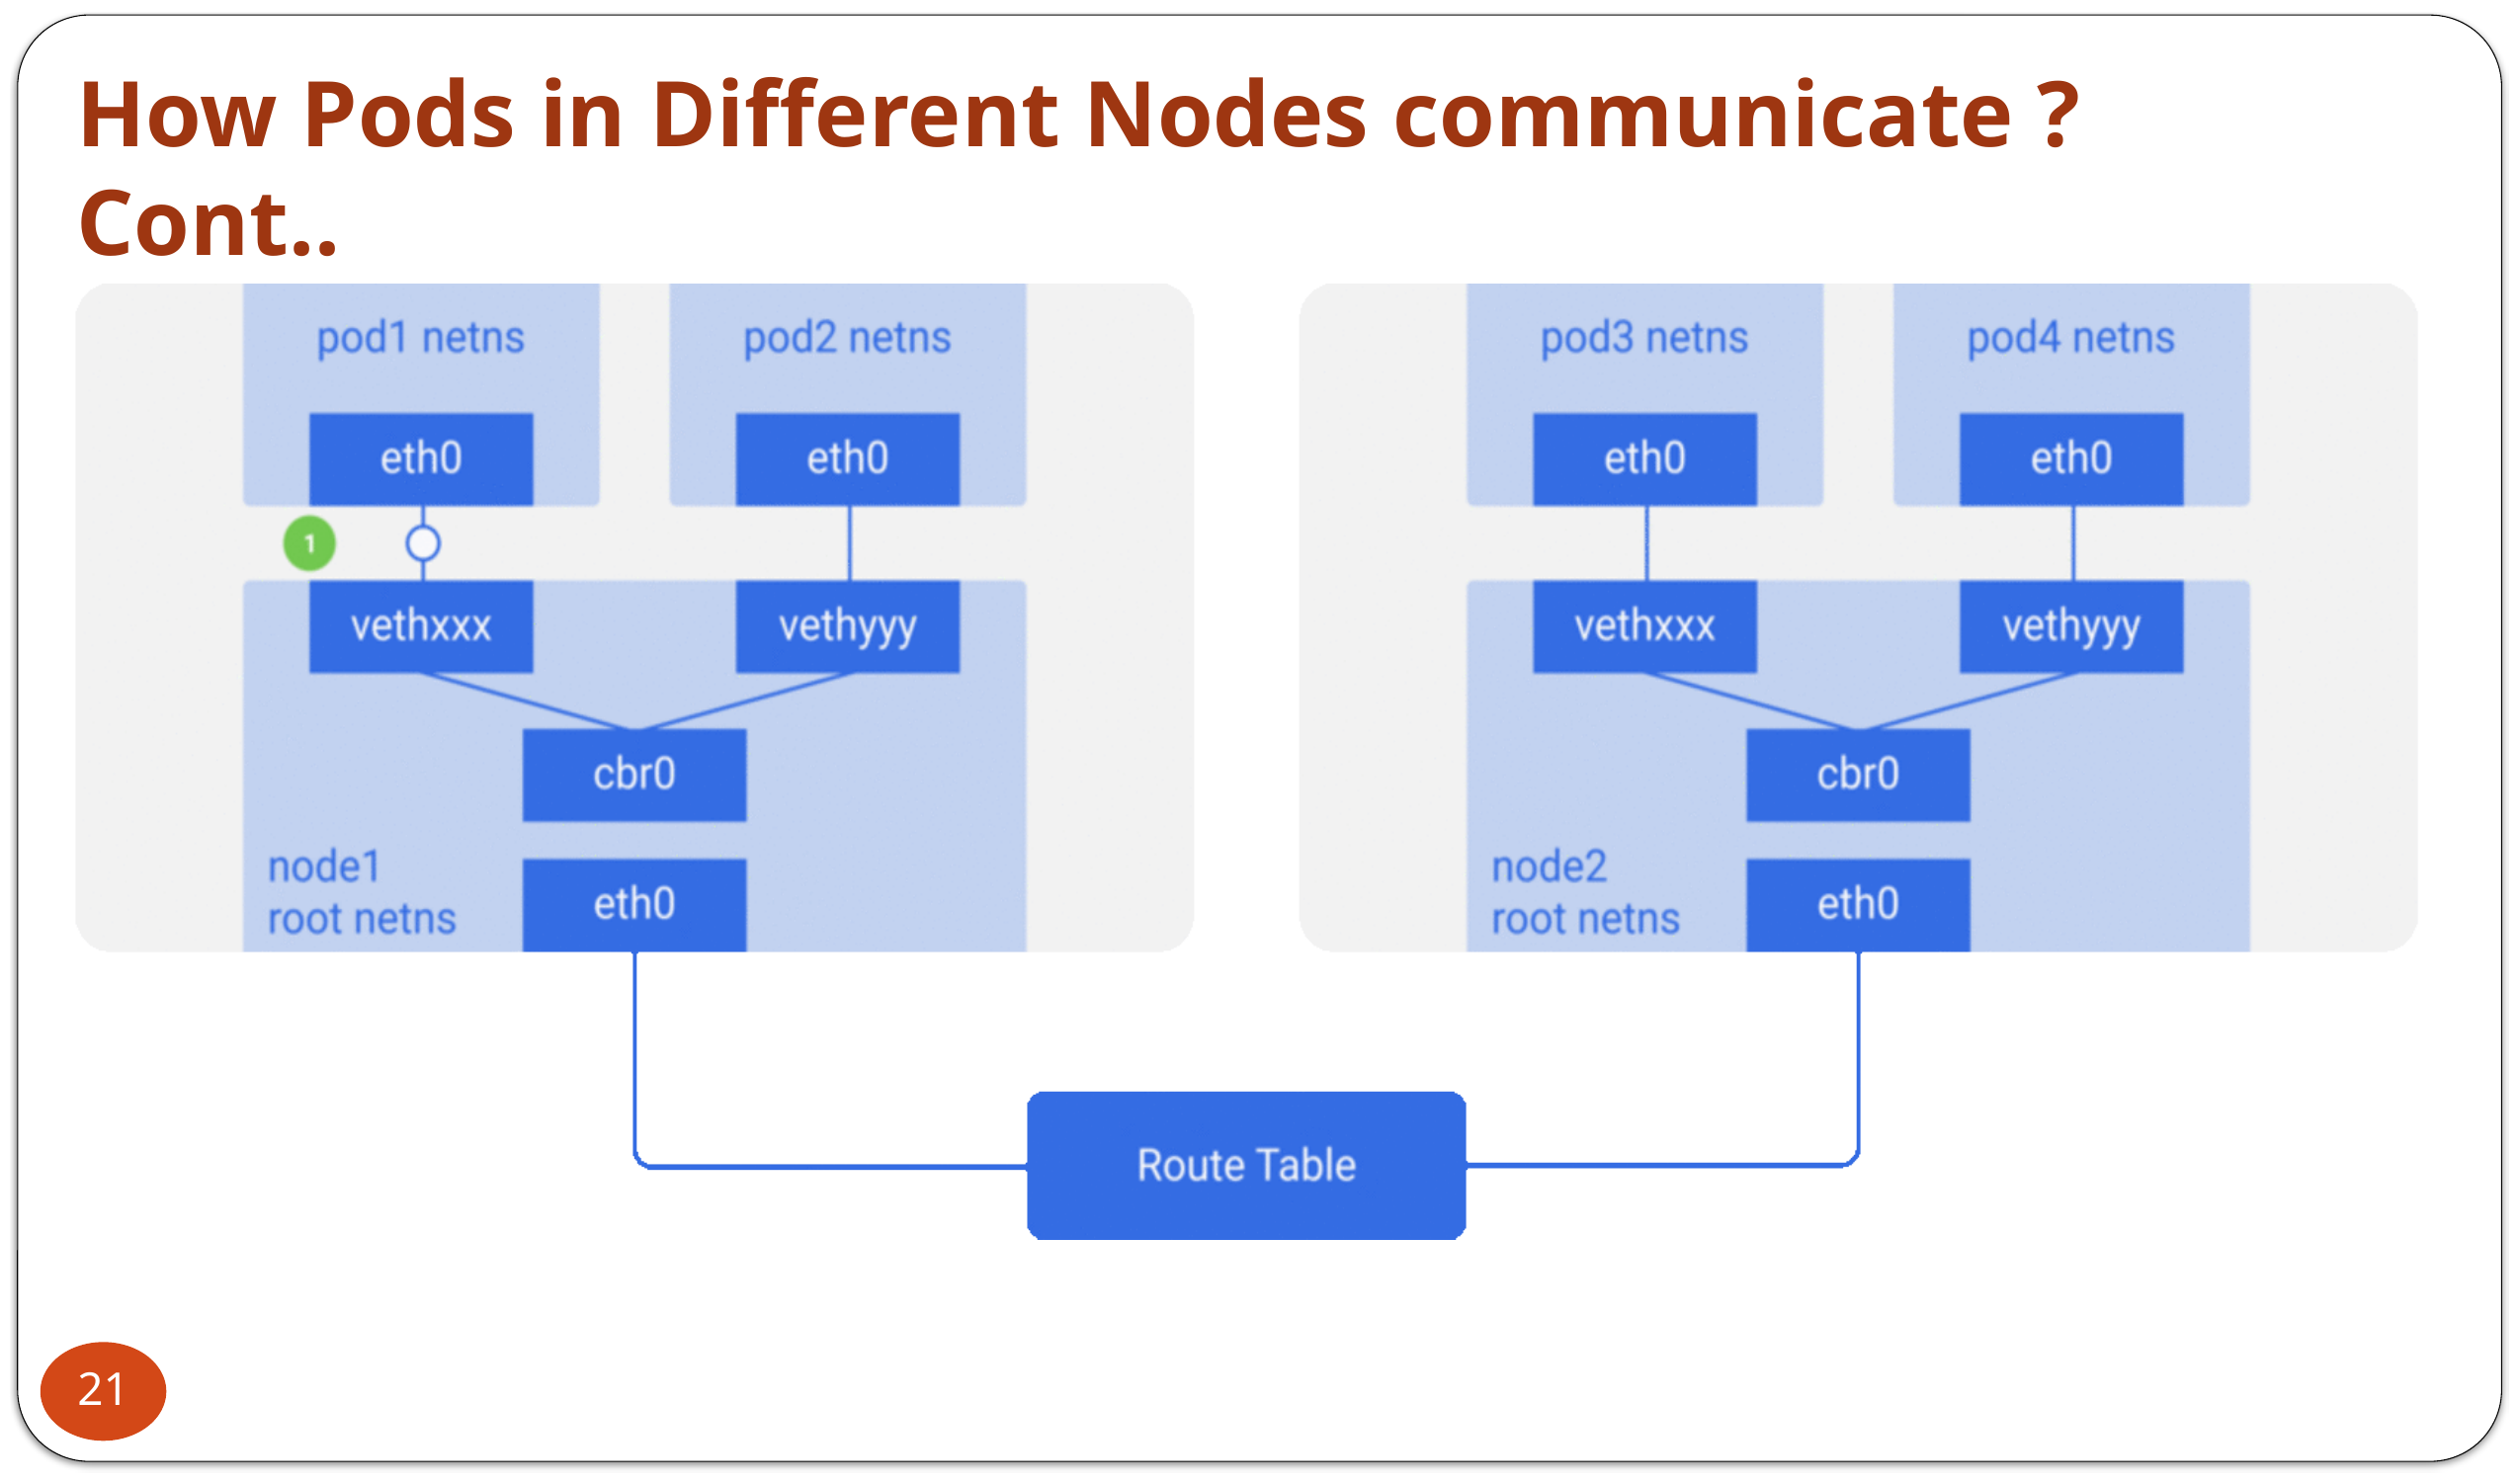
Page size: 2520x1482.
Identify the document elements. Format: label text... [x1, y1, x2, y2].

slide_number 21 [40, 1342, 167, 1441]
picture [73, 284, 2422, 1240]
text_box How Pods in Different Nodes communicate ? Cont.. [61, 48, 2100, 282]
